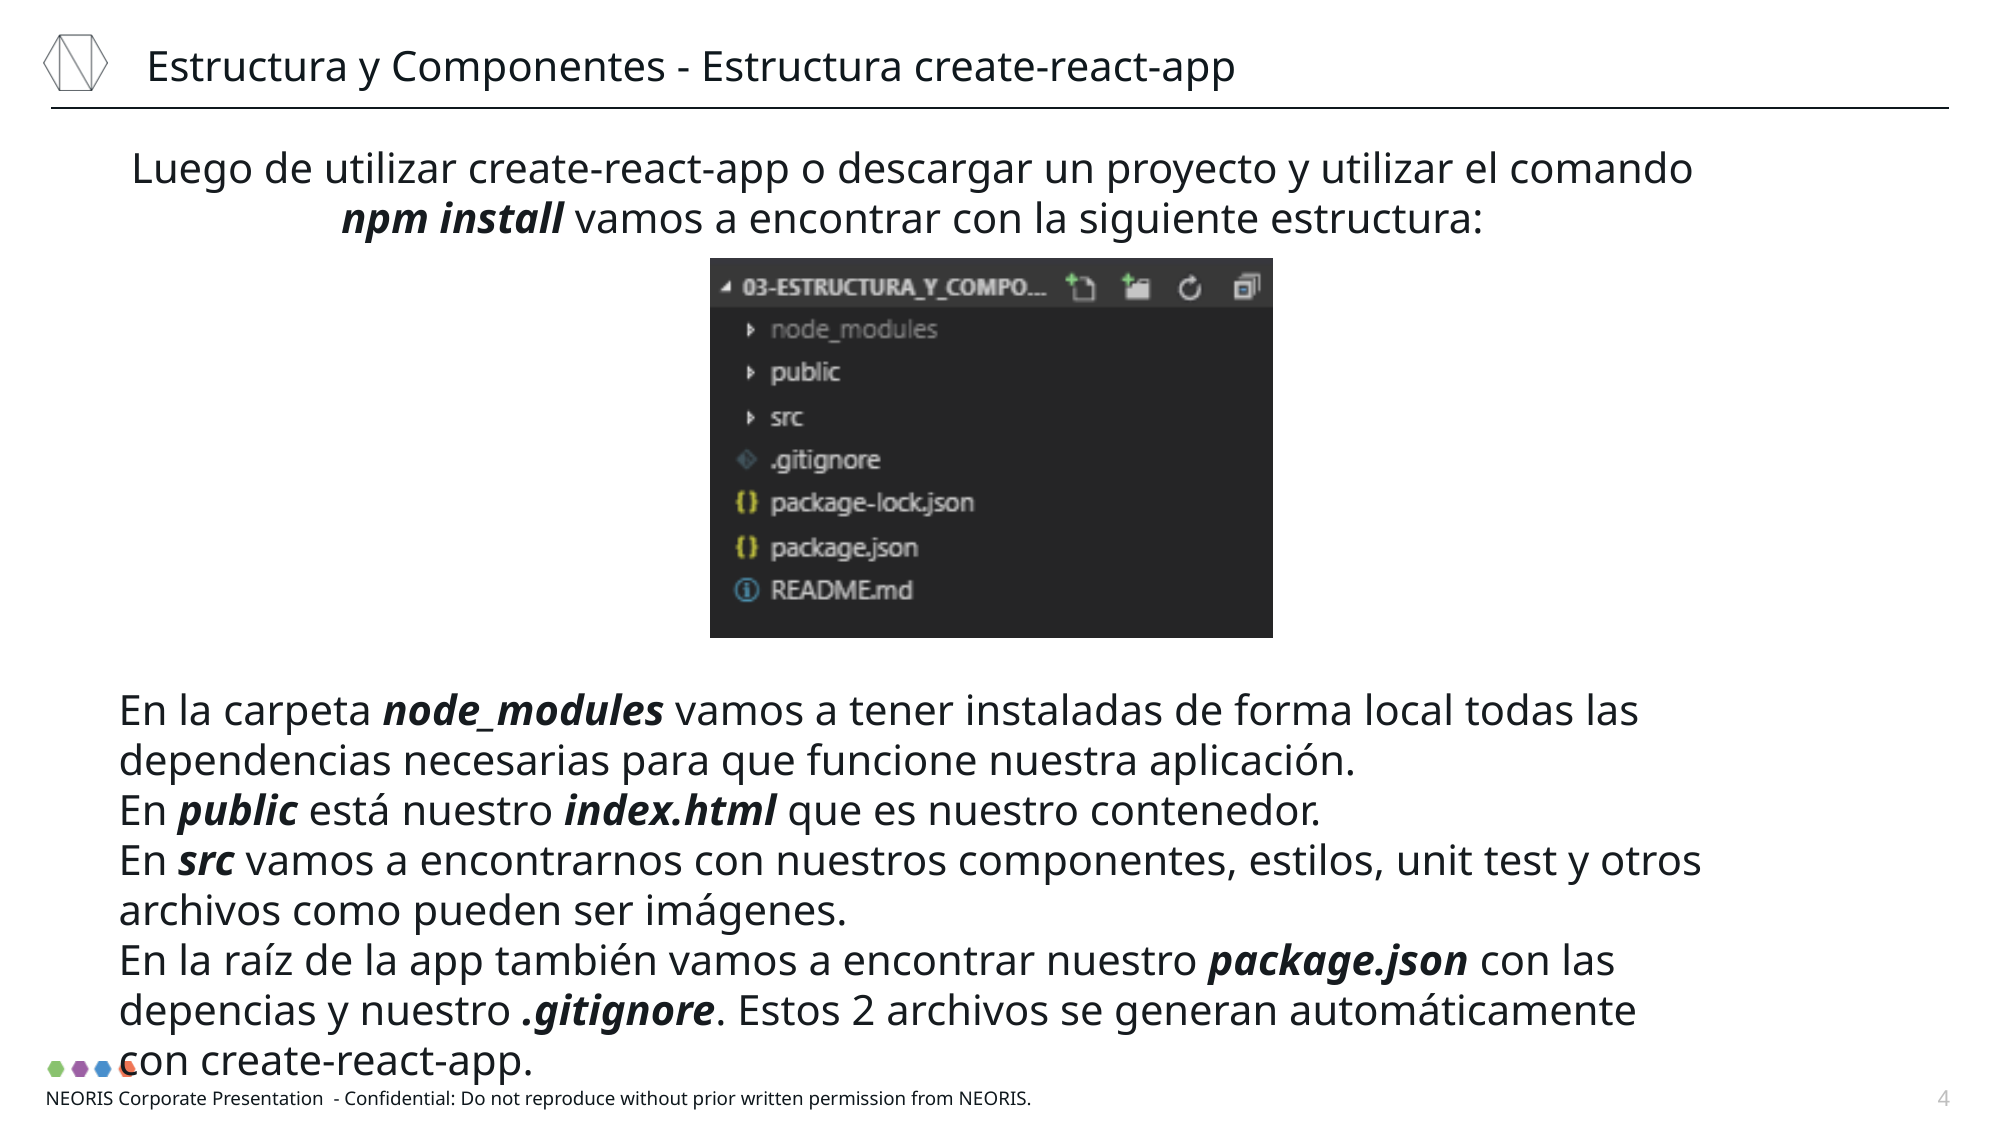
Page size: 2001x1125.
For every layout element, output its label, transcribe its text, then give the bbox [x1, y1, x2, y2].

list Estructura y Componentes - Estructura create-react-app [131, 32, 1949, 103]
picture [43, 34, 108, 91]
picture [710, 258, 1273, 638]
text_box Luego de utilizar create-react-app o descargar un proyecto y utilizar el comando npm install vamos a encontrar con la siguiente estructura: [103, 134, 1722, 259]
text_box En la carpeta node_modules vamos a tener instaladas de forma local todas las dependencias necesarias para que funcione nuestra aplicación. En public está nuestro index.html que es nuestro contenedor. En src vamos a encontrarnos con nuestros componentes, estilos, unit test y otros archivos como pueden ser imágenes. En la raíz de la app también vamos a encontrar nuestro package.json con las depencias y nuestro .gitignore. Estos 2 archivos se generan automáticamente con create-react-app. [103, 676, 1722, 1052]
picture [47, 1061, 136, 1077]
